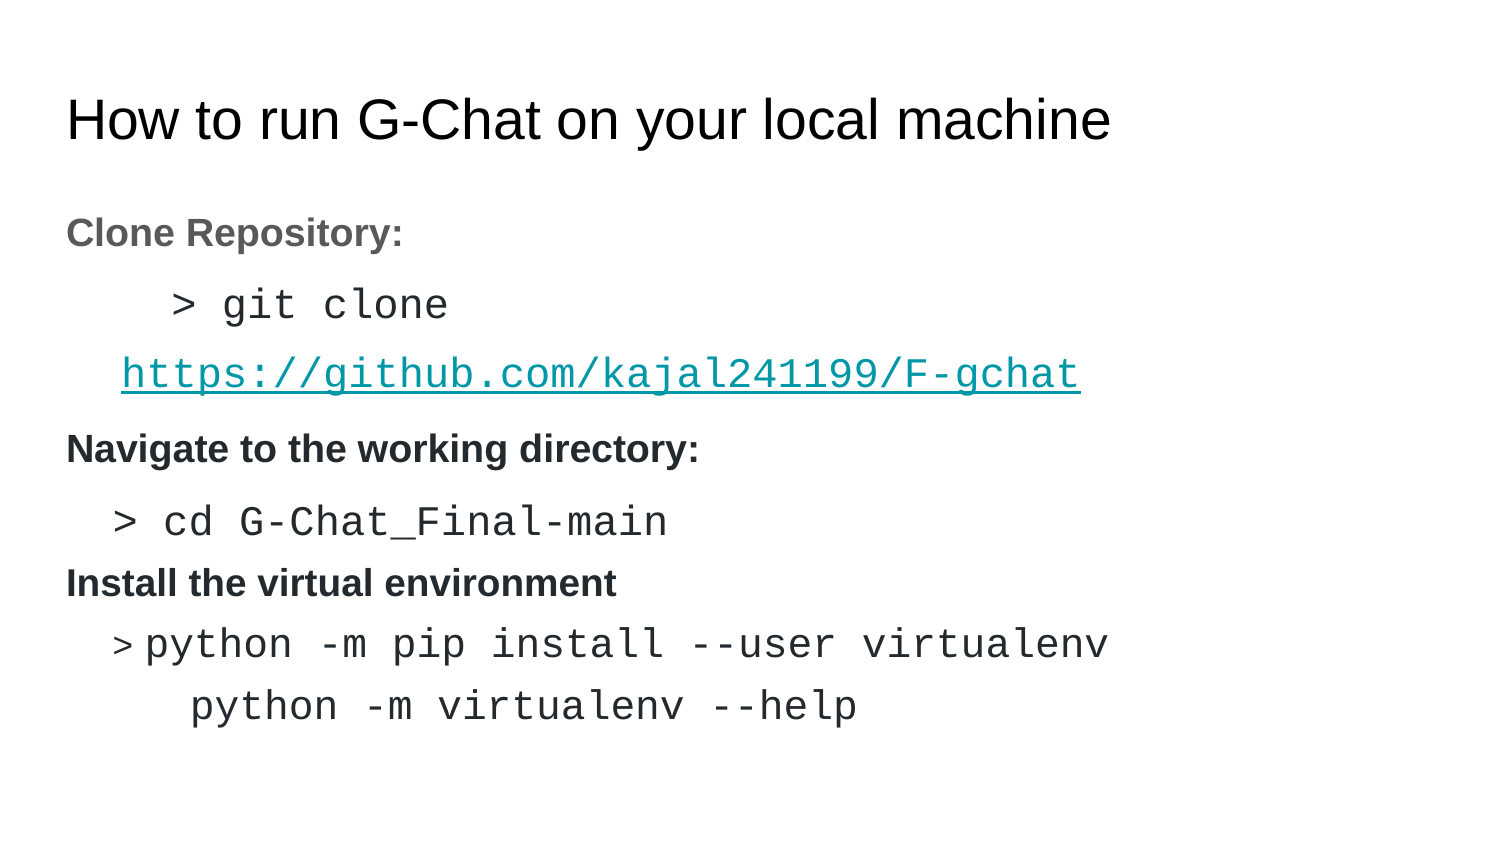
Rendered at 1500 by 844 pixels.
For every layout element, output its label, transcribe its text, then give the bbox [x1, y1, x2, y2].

title How to run G-Chat on your local machine [51, 72, 1449, 167]
list Clone Repository: > git clone https://github.com/kajal241199/F-gchat Navigate to the working directory: > cd G-Chat_Final-main Install the virtual environment > python -m pip install --user virtualenv python -m virtualenv --help [51, 189, 1449, 750]
